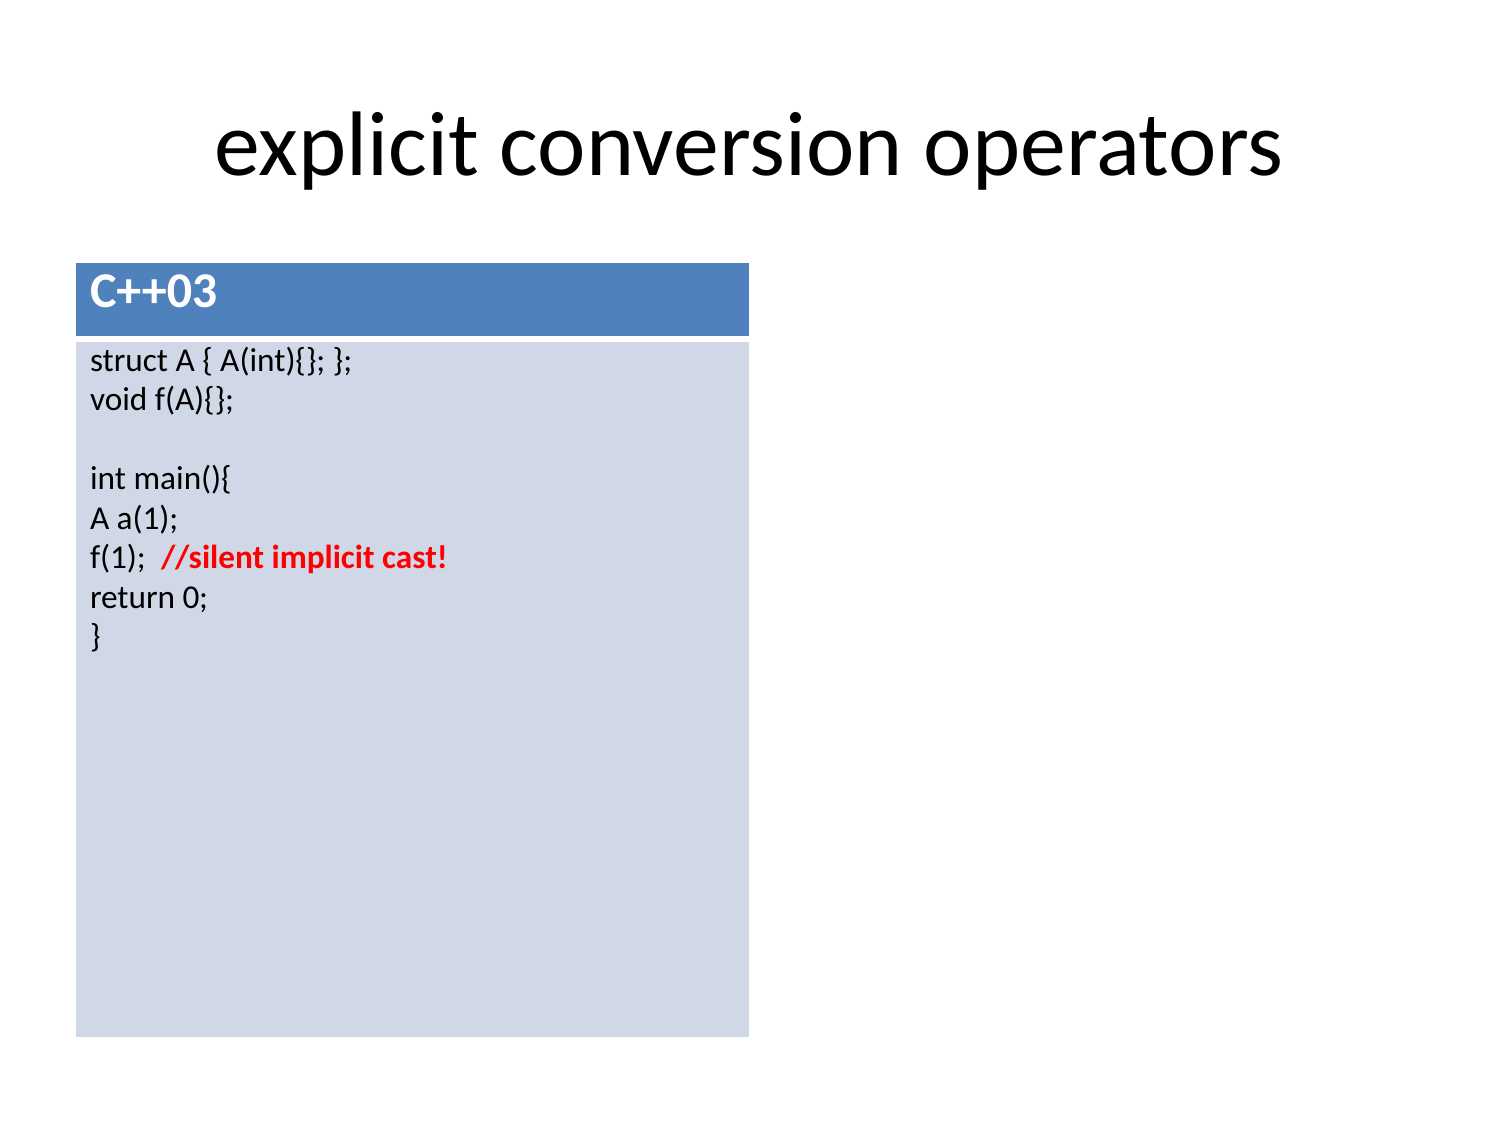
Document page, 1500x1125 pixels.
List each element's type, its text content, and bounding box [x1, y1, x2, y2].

title explicit conversion operators [75, 45, 1425, 233]
table_header C++03 [76, 263, 749, 336]
table_cell struct A { A(int){}; }; void f(A){}; int main(){ A a(1); f(1); //silent implicit cast! return 0; } [76, 342, 749, 1037]
